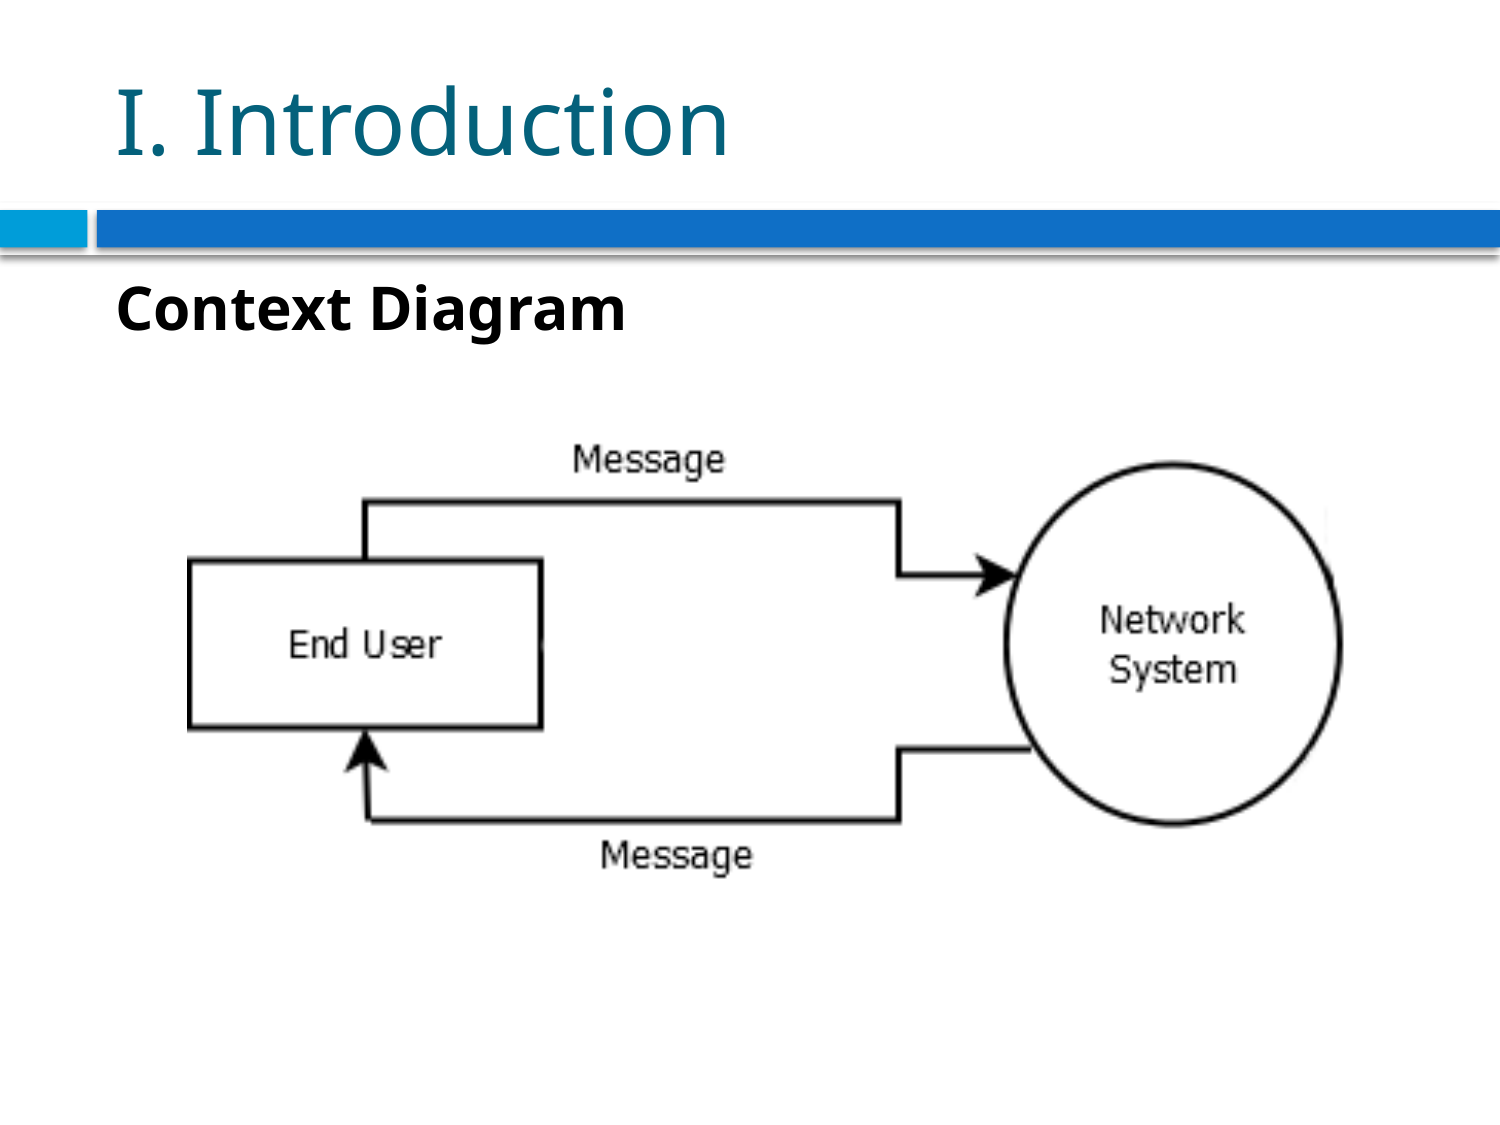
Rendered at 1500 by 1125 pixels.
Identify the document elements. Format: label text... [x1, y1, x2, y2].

list Context Diagram [100, 262, 1438, 1000]
picture [187, 424, 1348, 888]
title I. Introduction [100, 37, 1438, 200]
